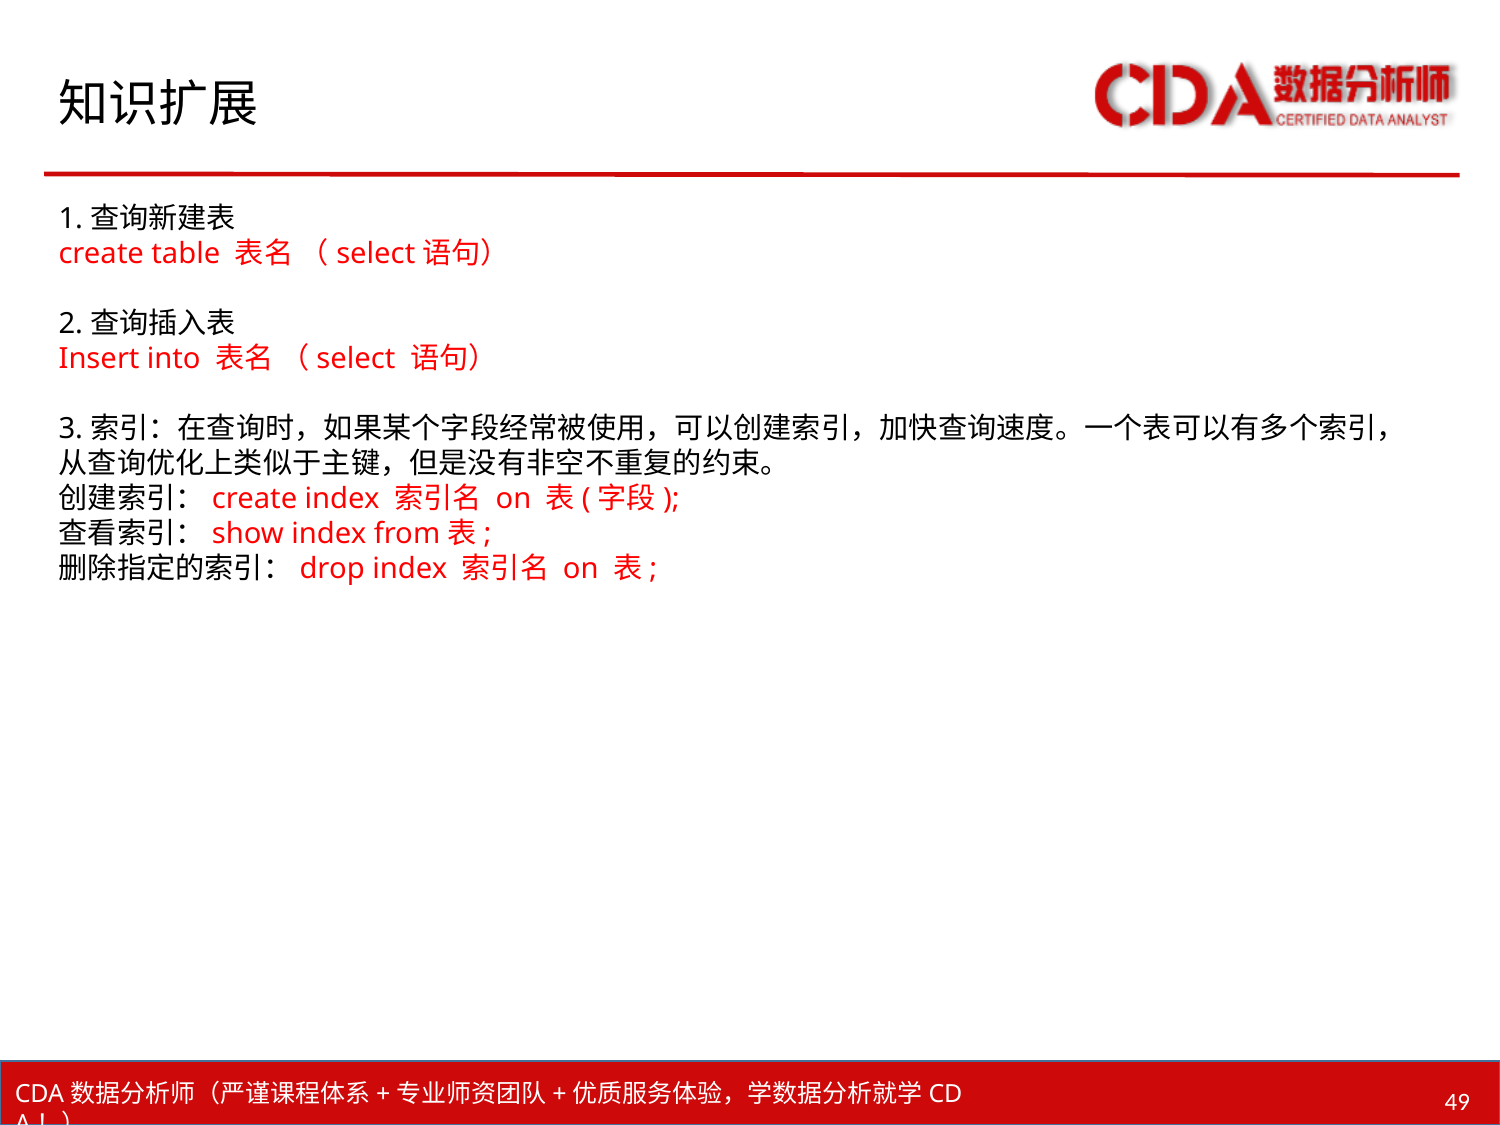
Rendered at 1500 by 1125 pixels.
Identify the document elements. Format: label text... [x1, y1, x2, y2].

picture [1059, 30, 1500, 151]
title 知识扩展 [43, 38, 1338, 173]
slide_number 49 [1147, 1070, 1486, 1125]
text_box 1.查询新建表 create table 表名 （select语句） 2.查询插入表 Insert into 表名 （select 语句） 3.索引：在查询时，如果某个字段经常被使用，可以创建索引，加快查询速度。一个表可以有多个索引，从查询优化上类似于主键，但是没有非空不重复的约束。 创建索引：create index 索引名 on 表(字段); 查看索引：show index from表; 删除指定的索引：drop index 索引名 on 表; [43, 192, 1435, 627]
